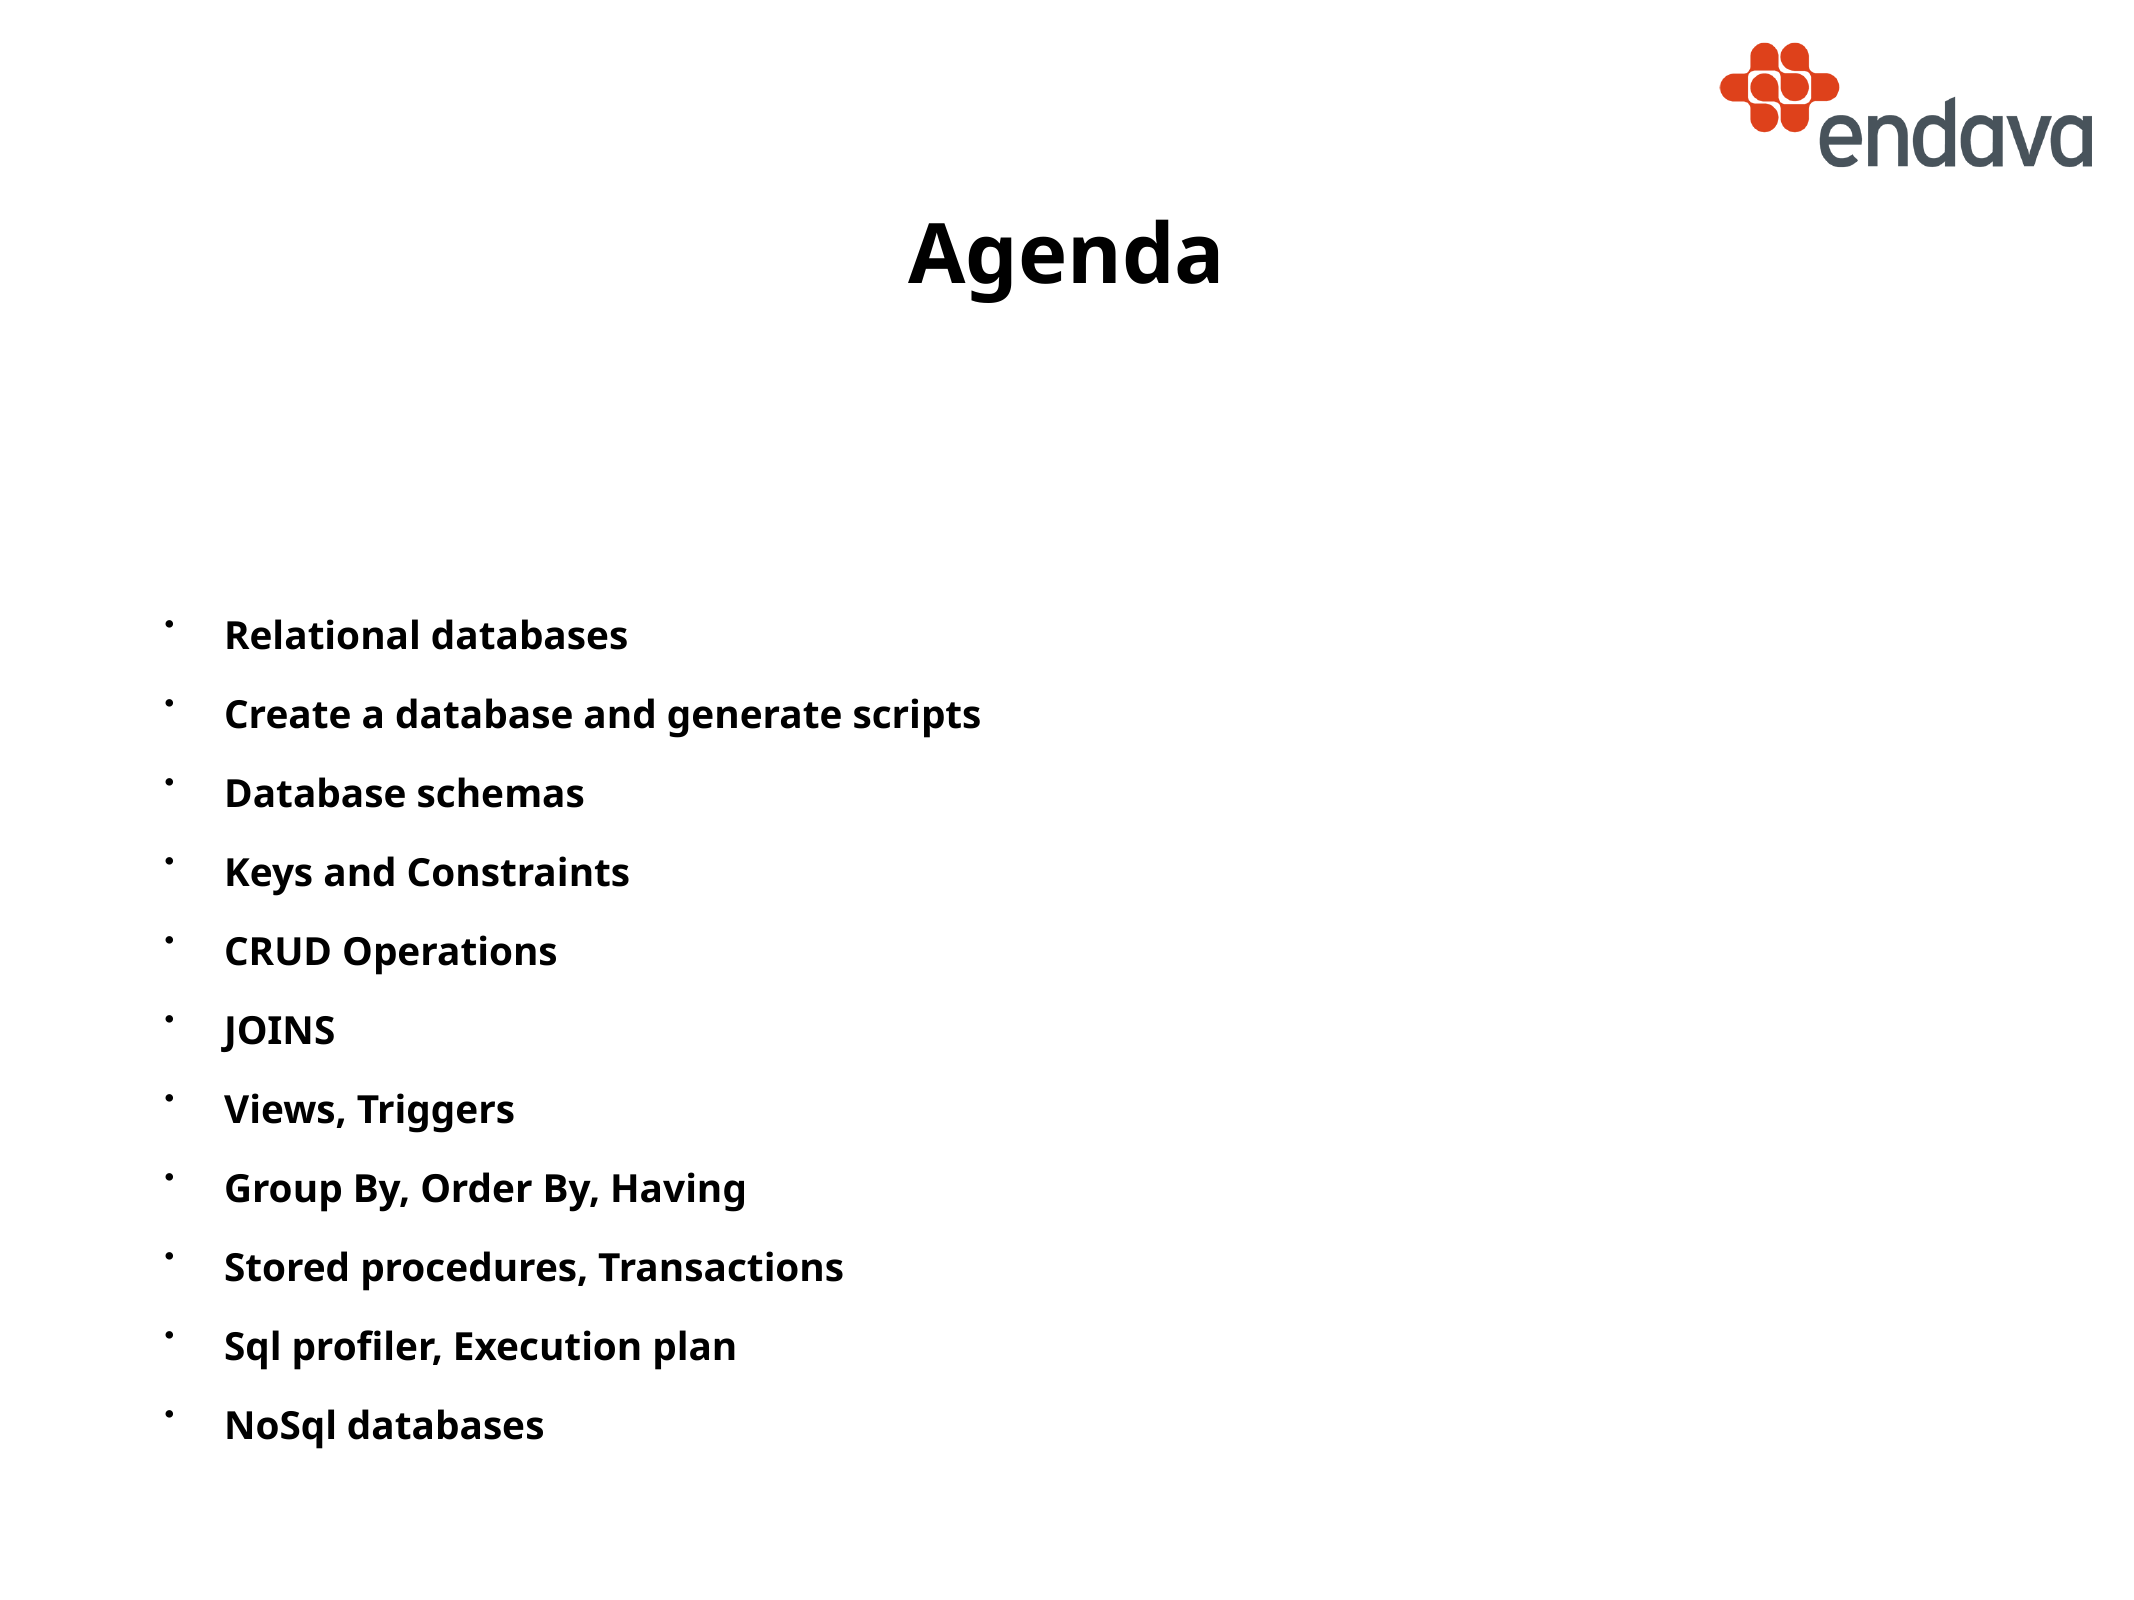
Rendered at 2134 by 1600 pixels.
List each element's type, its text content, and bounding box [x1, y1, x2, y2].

list Relational databases Create a database and generate scripts Database schemas Keys and Constraints CRUD Operations JOINS Views, Triggers Group By, Order By, Having Stored procedures, Transactions Sql profiler, Execution plan NoSql databases [155, 426, 1978, 1459]
title Agenda [155, 72, 1978, 426]
picture [1717, 39, 2092, 168]
